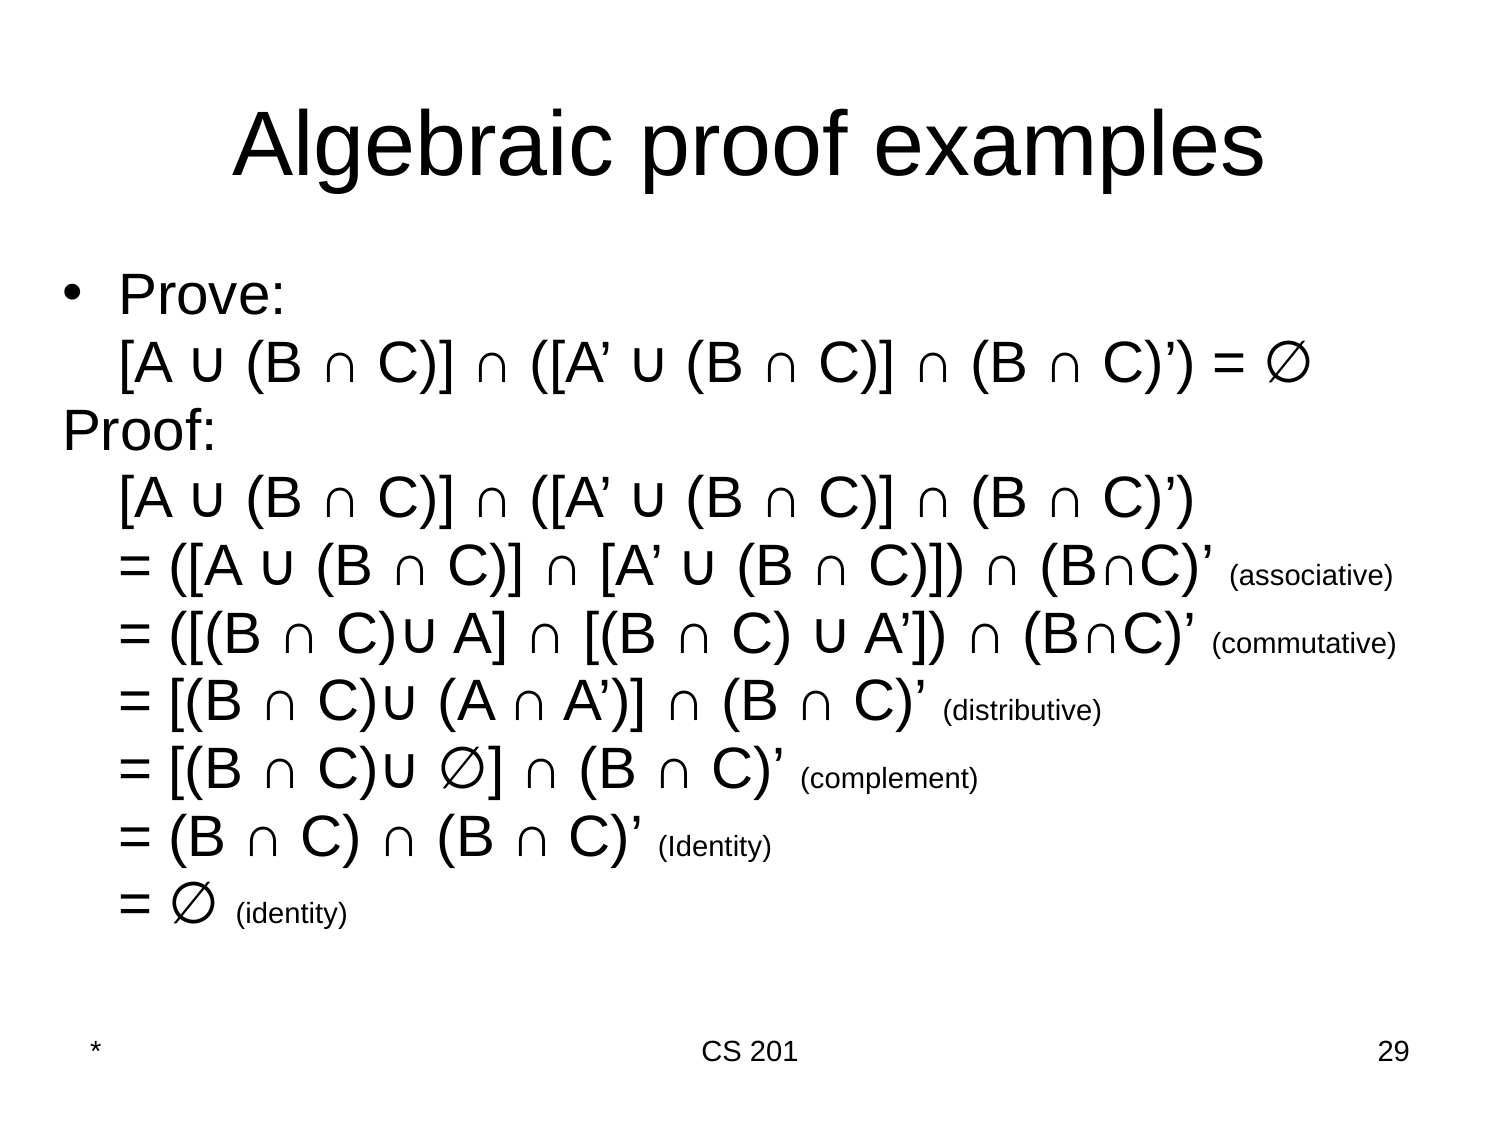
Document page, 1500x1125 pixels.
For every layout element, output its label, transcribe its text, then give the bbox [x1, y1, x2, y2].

title Algebraic proof examples [75, 45, 1425, 233]
text_box * [75, 1024, 425, 1103]
list Prove: [A ∪ (B ∩ C)] ∩ ([A’ ∪ (B ∩ C)] ∩ (B ∩ C)’) = ∅ Proof: [A ∪ (B ∩ C)] ∩ ([A’ ∪ (B ∩ C)] ∩ (B ∩ C)’) = ([A ∪ (B ∩ C)] ∩ [A’ ∪ (B ∩ C)]) ∩ (B∩C)’ (associative) = ([(B ∩ C)∪ A] ∩ [(B ∩ C) ∪ A’]) ∩ (B∩C)’ (commutative) = [(B ∩ C)∪ (A ∩ A’)] ∩ (B ∩ C)’ (distributive) = [(B ∩ C)∪ ∅] ∩ (B ∩ C)’ (complement) = (B ∩ C) ∩ (B ∩ C)’ (Identity) = ∅ (identity) [47, 262, 1465, 1006]
text_box CS 201 [512, 1024, 988, 1103]
text_box ‹#› [1074, 1024, 1425, 1103]
